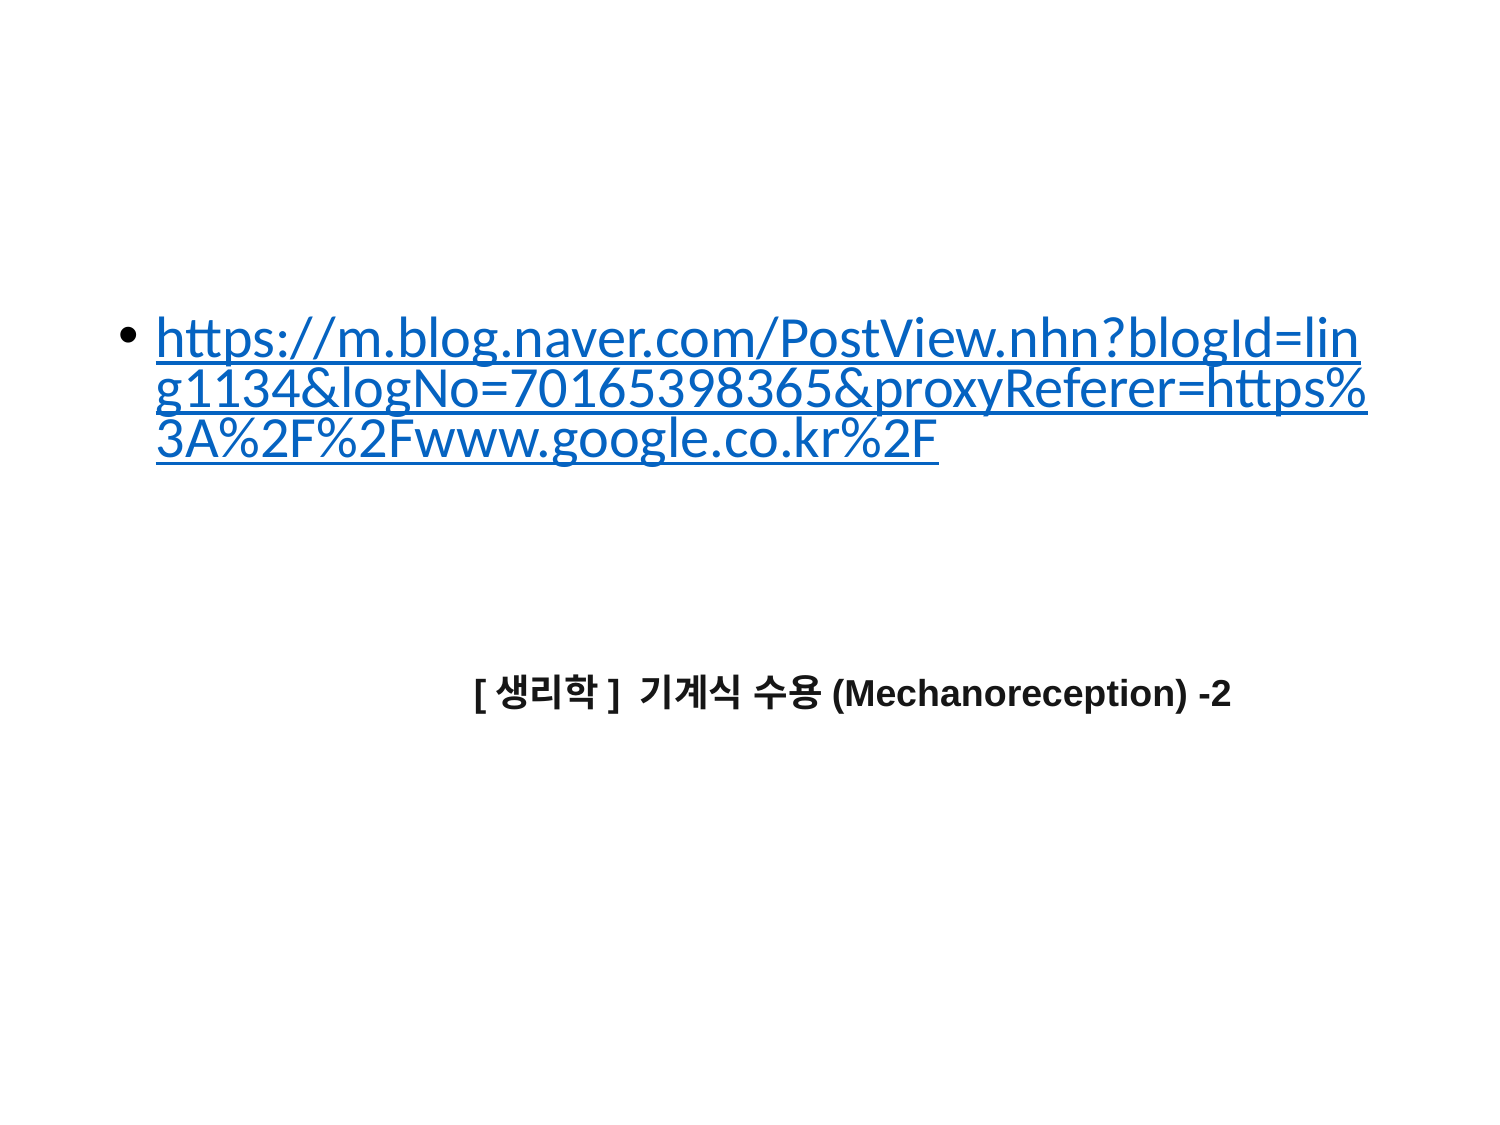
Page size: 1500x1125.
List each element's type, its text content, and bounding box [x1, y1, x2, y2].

text_box [생리학] 기계식 수용(Mechanoreception) -2 [473, 669, 1233, 767]
list https://m.blog.naver.com/PostView.nhn?blogId=ling1134&logNo=70165398365&proxyReferer=https%3A%2F%2Fwww.google.co.kr%2F [103, 299, 1397, 1014]
